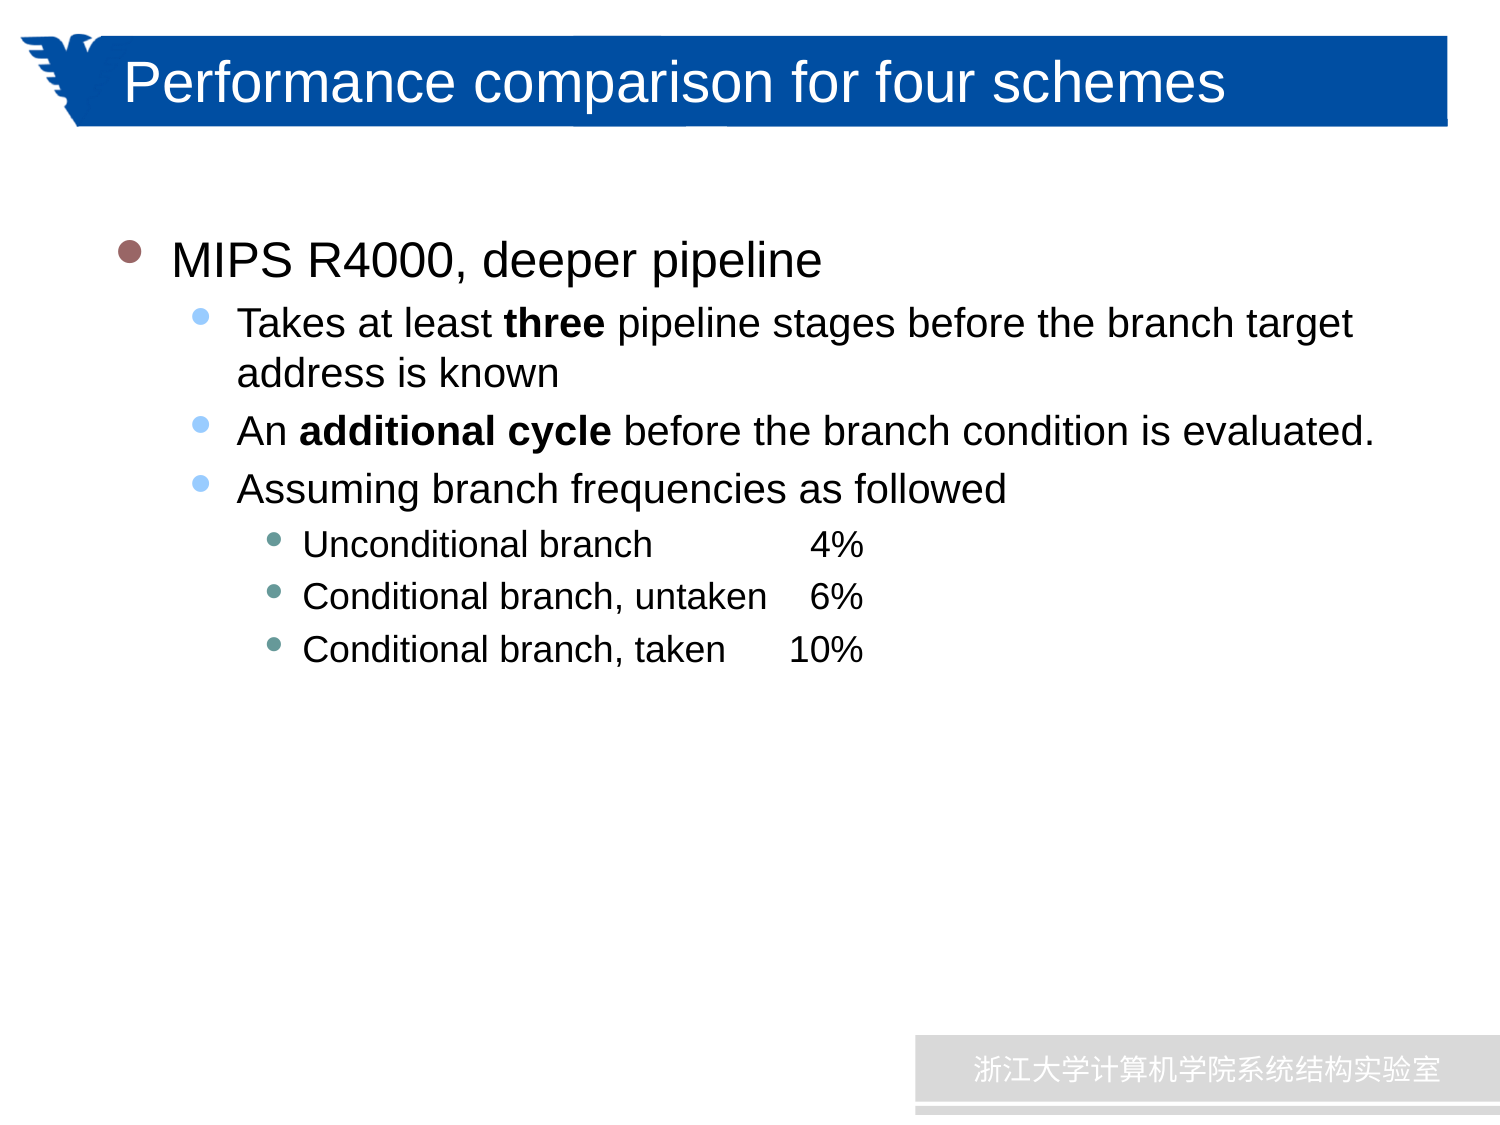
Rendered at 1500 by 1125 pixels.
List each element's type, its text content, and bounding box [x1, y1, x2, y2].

picture [5, 19, 148, 127]
list MIPS R4000, deeper pipeline Takes at least three pipeline stages before the branch target address is known An additional cycle before the branch condition is evaluated. Assuming branch frequencies as followed Unconditional branch 4% Conditional branch, untaken 6% Conditional branch, taken 10% [99, 219, 1400, 945]
title Performance comparison for four schemes [108, 38, 1406, 121]
